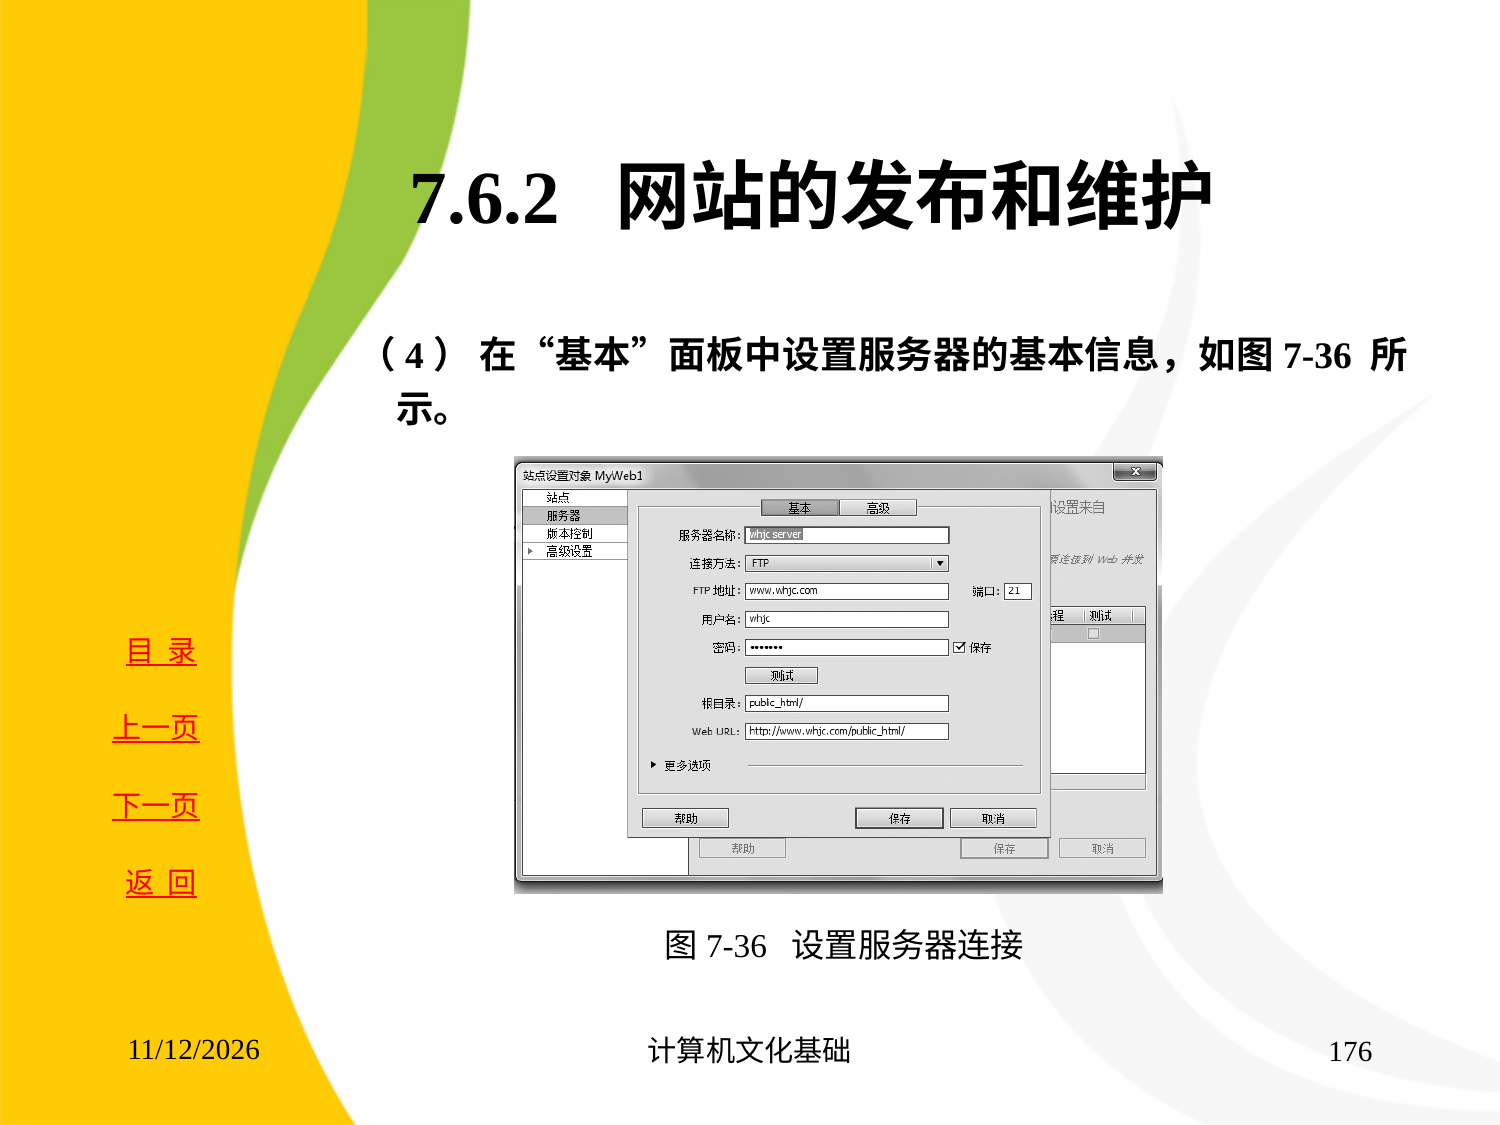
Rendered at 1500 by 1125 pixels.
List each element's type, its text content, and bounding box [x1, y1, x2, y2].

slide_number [112, 1023, 425, 1099]
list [513, 455, 1164, 894]
text_box 图7-36 设置服务器连接 [649, 916, 1040, 972]
title 7.6.2 网站的发布和维护 [174, 99, 1450, 288]
slide_number 176 [1074, 1025, 1388, 1100]
footer 计算机文化基础 [512, 1025, 988, 1100]
list （4） 在“基本”面板中设置服务器的基本信息，如图7-36 所示。 [324, 314, 1424, 457]
picture [0, 0, 1500, 1125]
